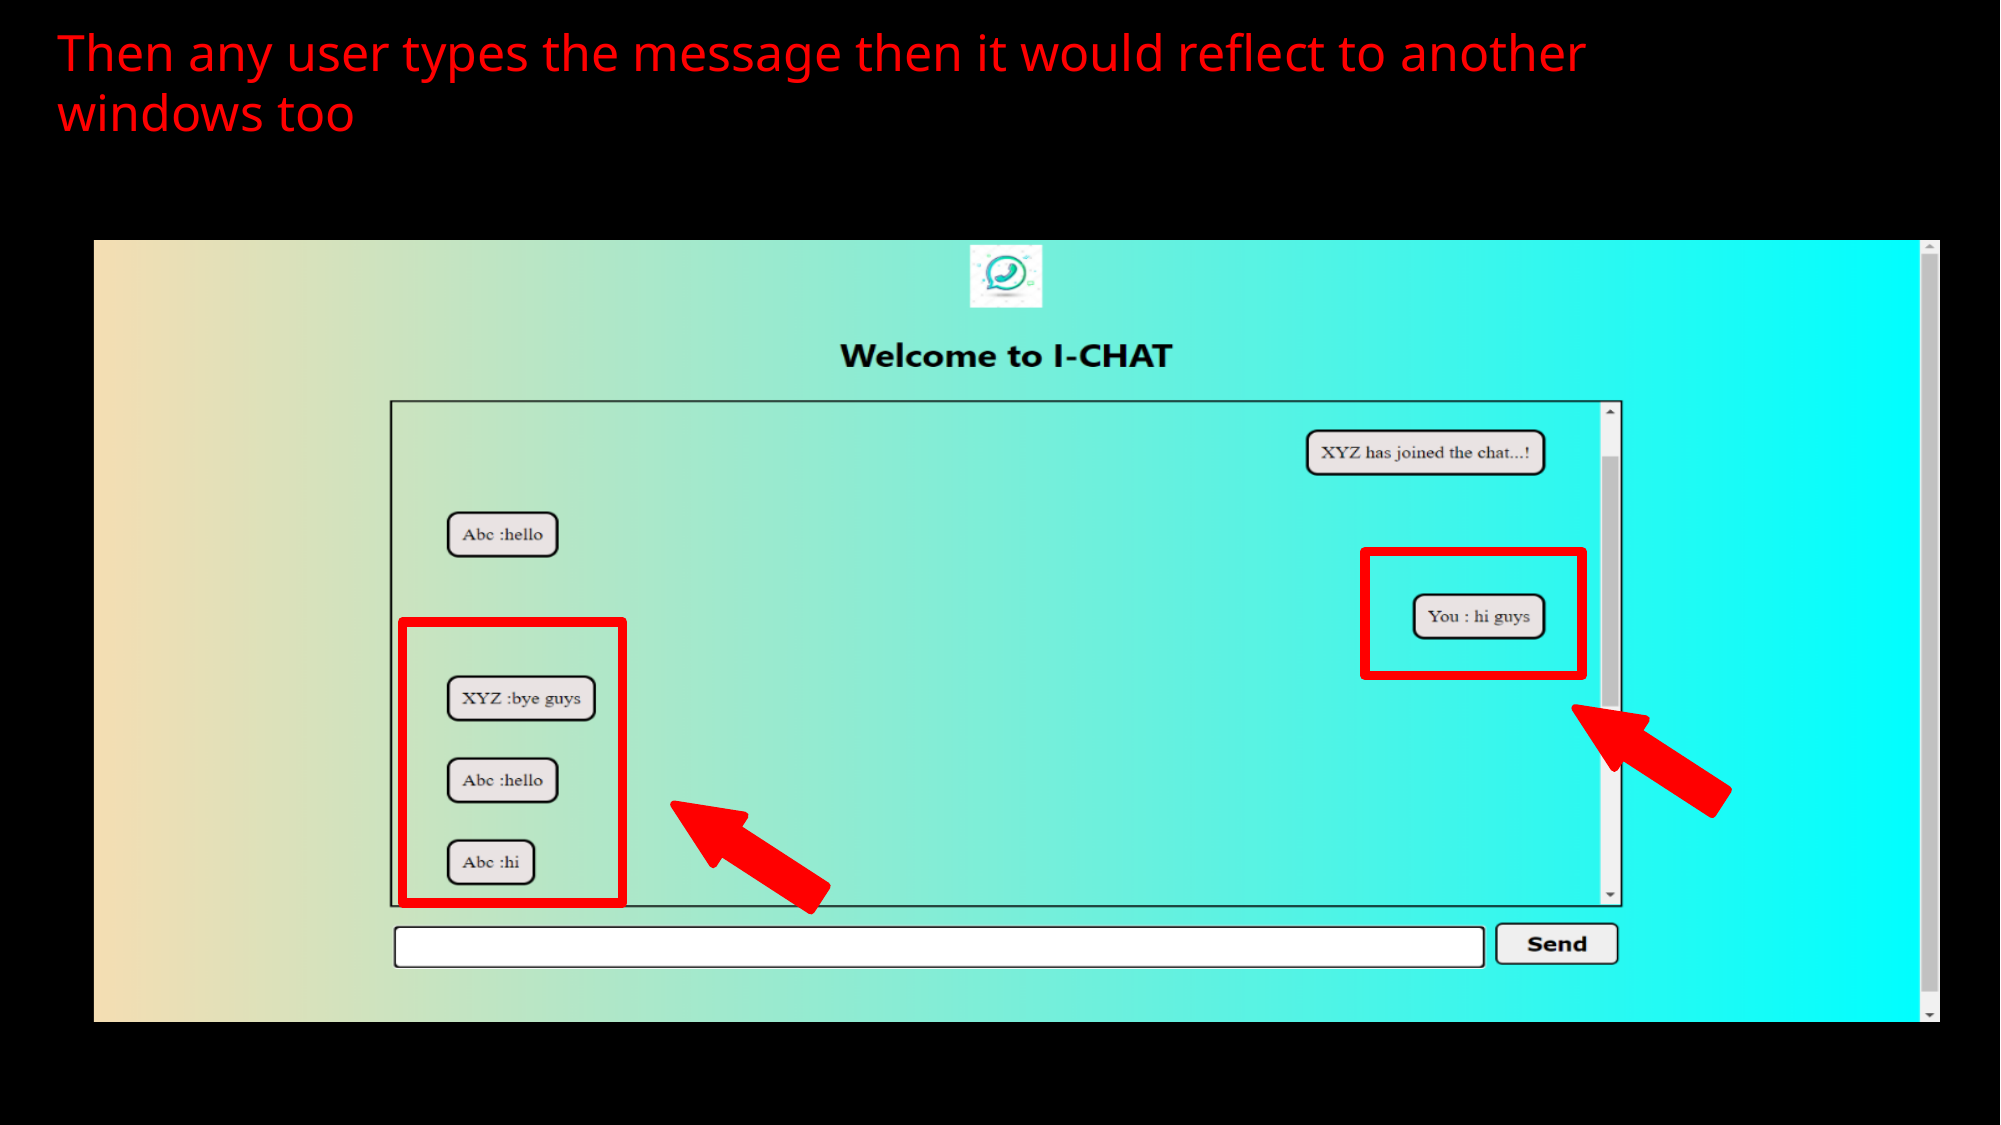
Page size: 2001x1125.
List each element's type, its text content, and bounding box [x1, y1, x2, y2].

picture [93, 240, 1940, 1022]
text_box Then any user types the message then it would reflect to another windows too [42, 13, 1736, 149]
